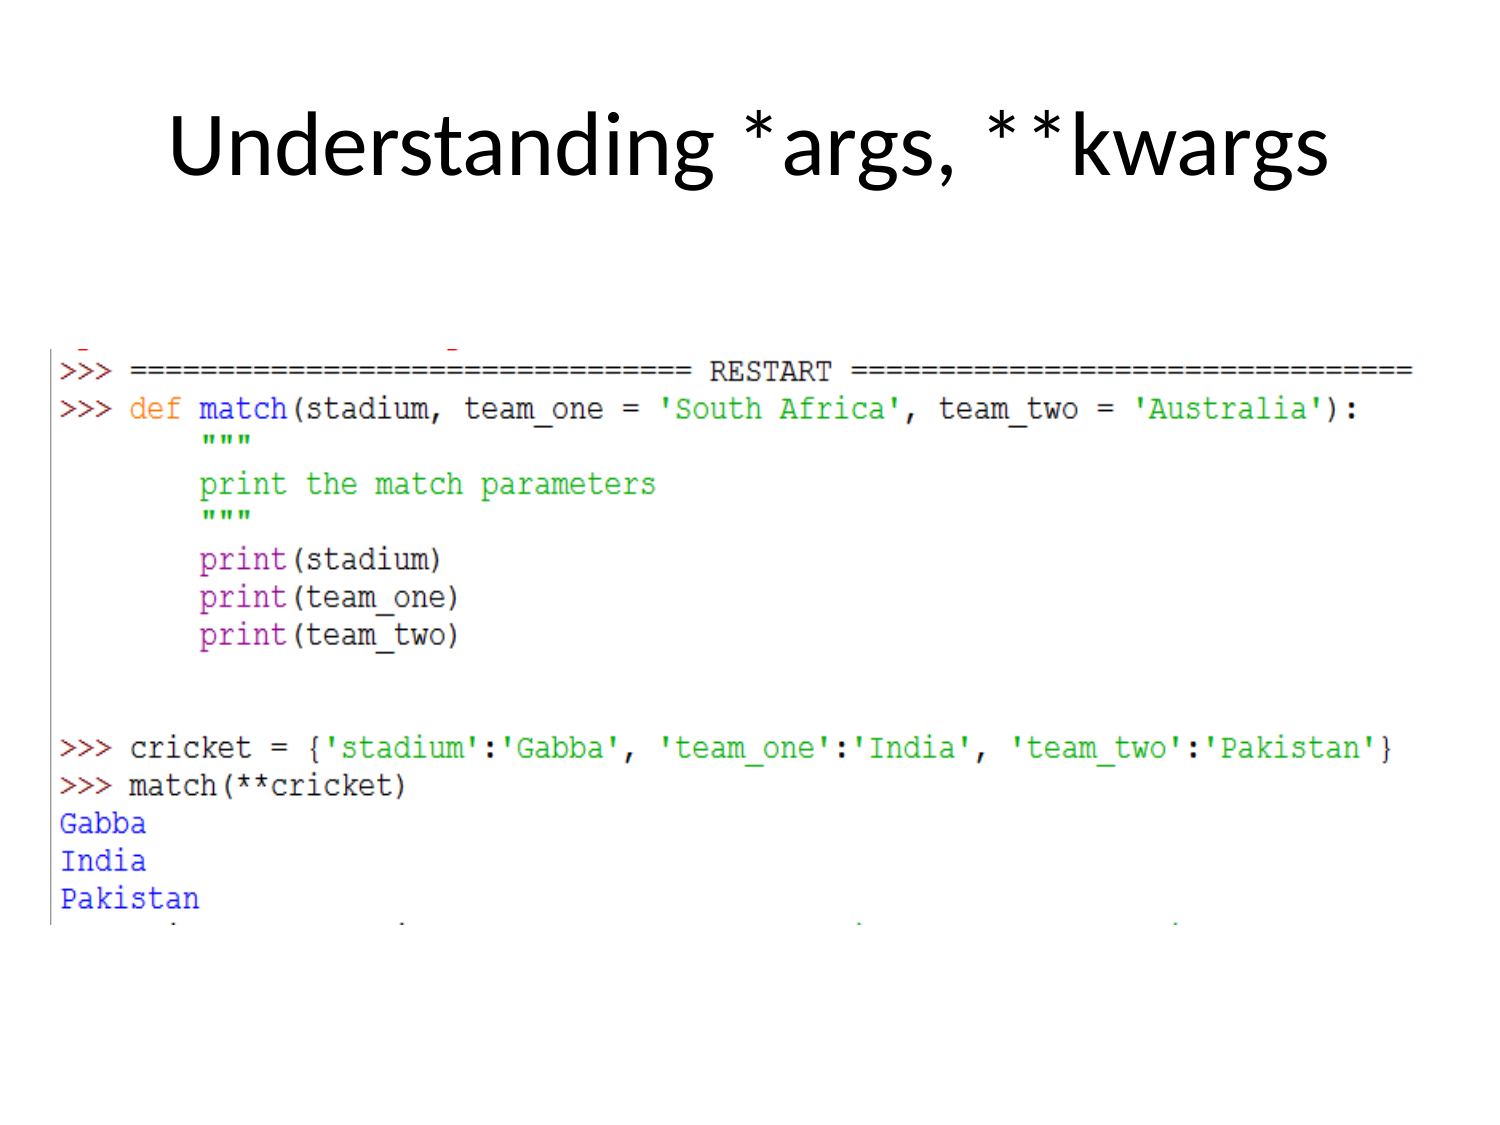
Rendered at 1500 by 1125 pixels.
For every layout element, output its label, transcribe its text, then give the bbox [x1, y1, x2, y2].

picture [49, 349, 1451, 926]
text_box Understanding *args, **kwargs [75, 45, 1425, 233]
